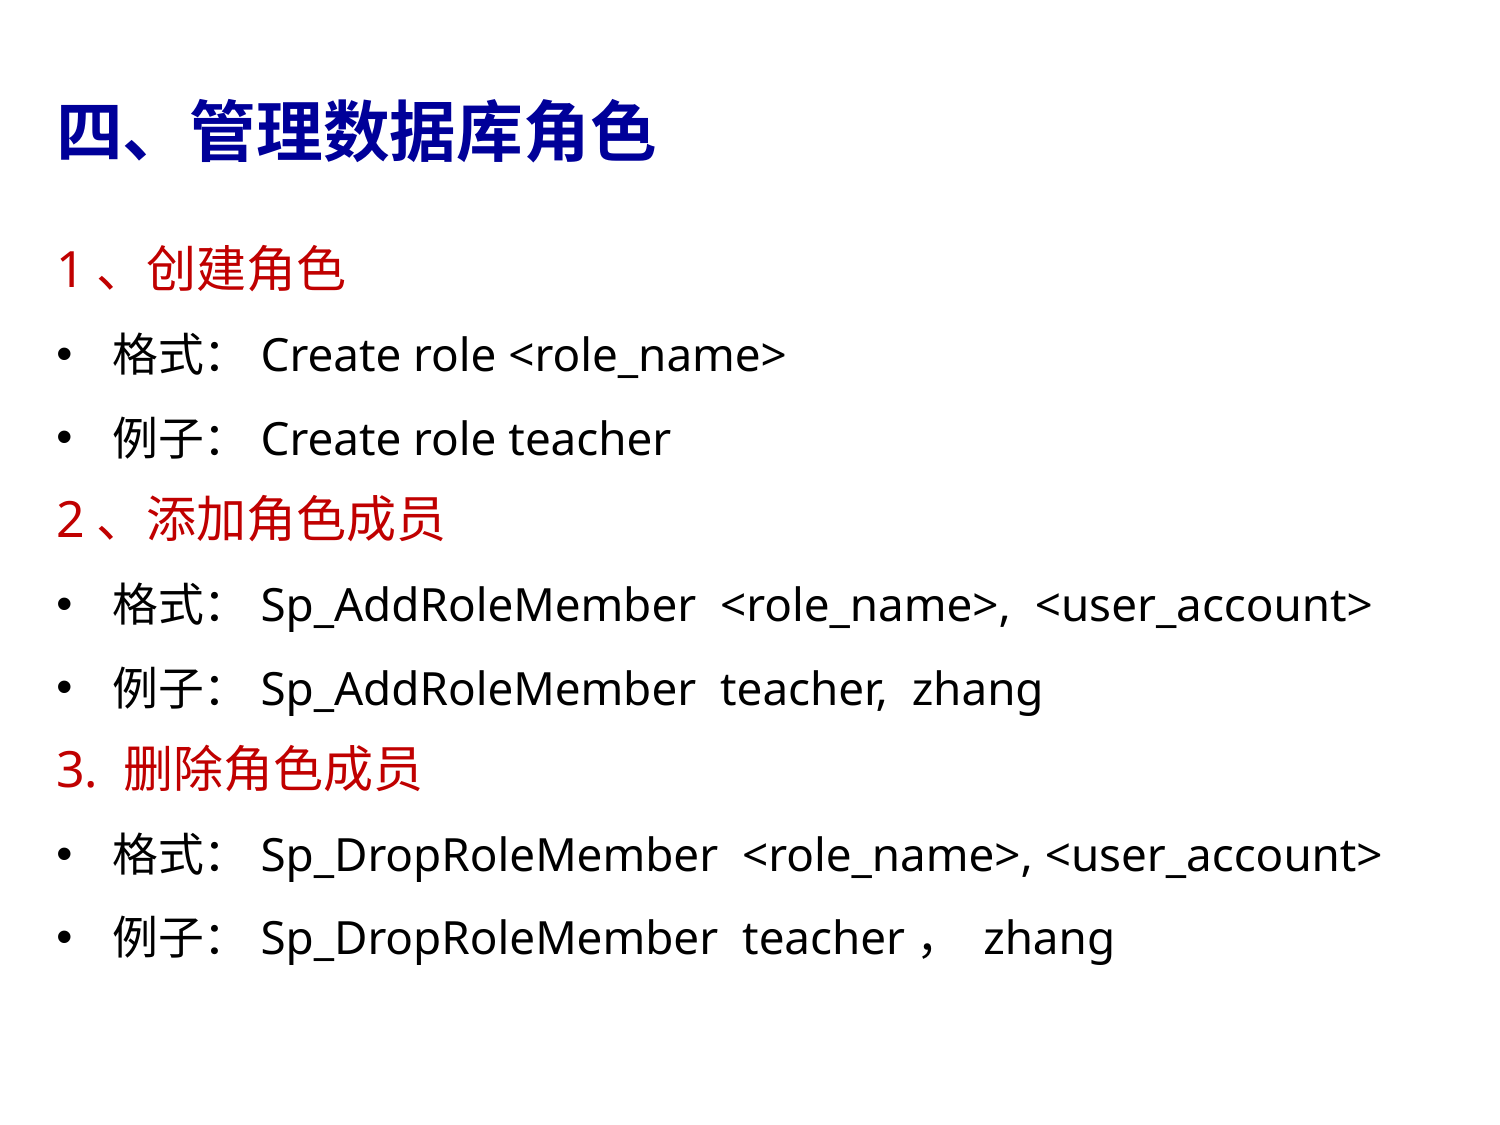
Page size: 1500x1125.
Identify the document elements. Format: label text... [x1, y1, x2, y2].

list 1、创建角色 格式：Create role <role_name> 例子：Create role teacher 2、添加角色成员 格式：Sp_AddRoleMember <role_name>, <user_account> 例子：Sp_AddRoleMember teacher, zhang 3. 删除角色成员 格式：Sp_DropRoleMember <role_name>, <user_account> 例子：Sp_DropRoleMember teacher， zhang [41, 231, 1477, 1094]
title 四、管理数据库角色 [41, 62, 1292, 197]
